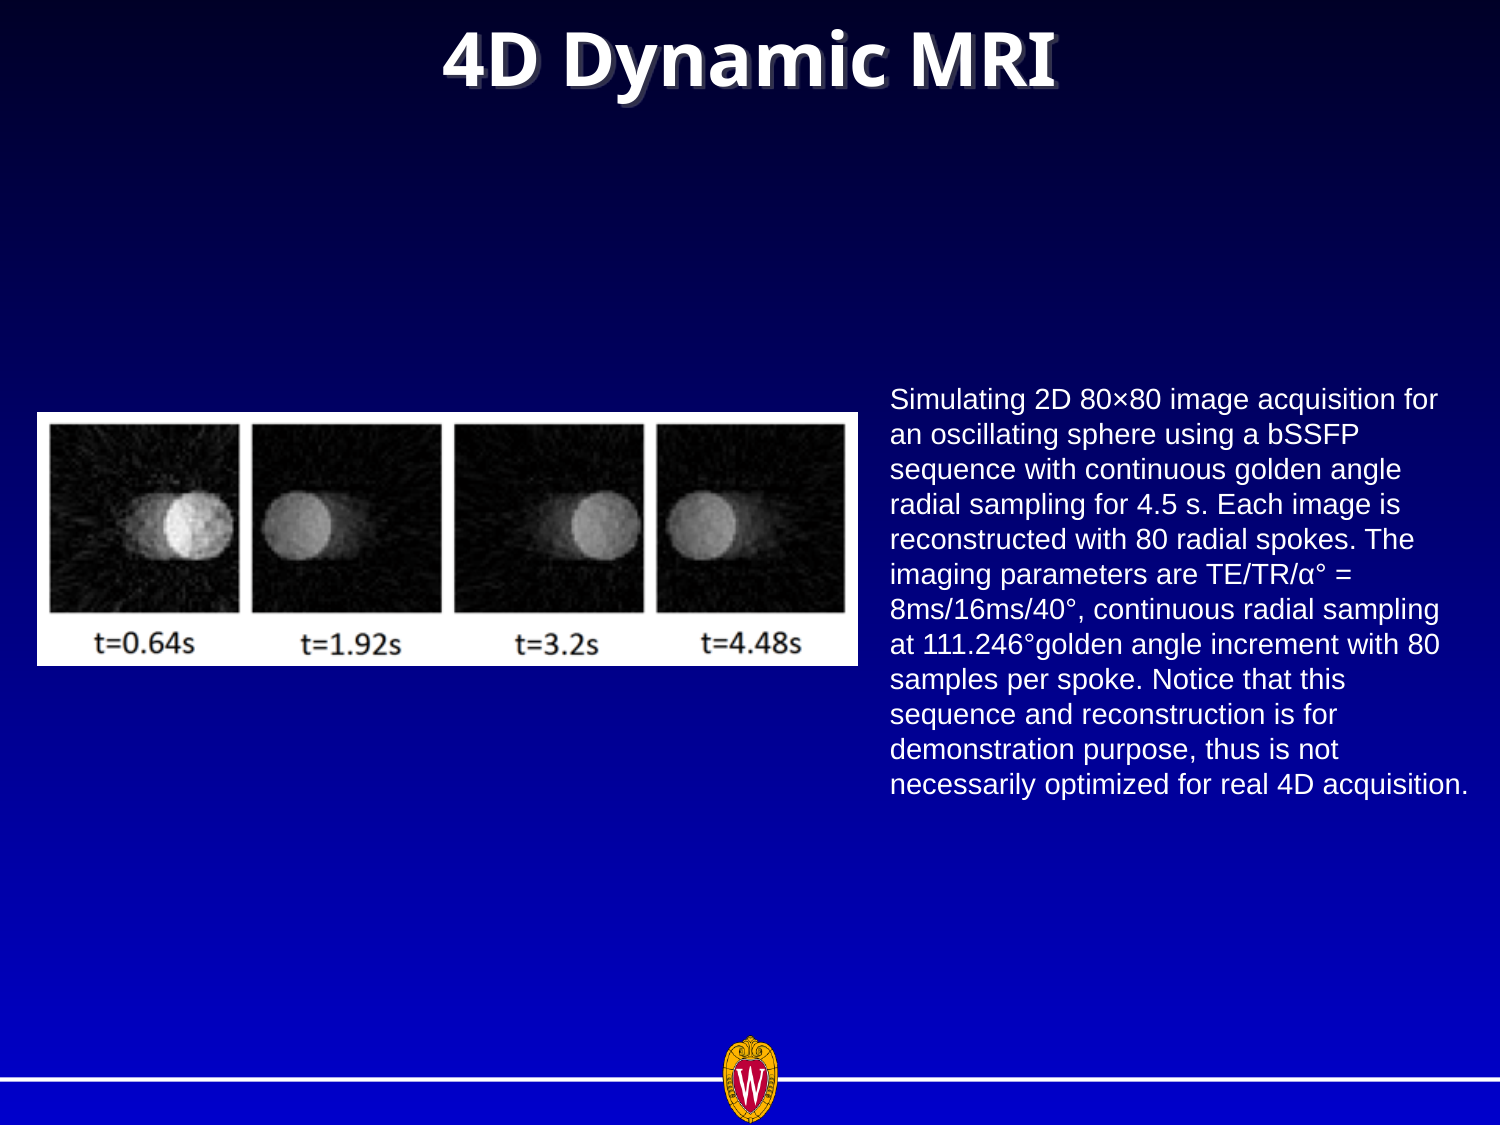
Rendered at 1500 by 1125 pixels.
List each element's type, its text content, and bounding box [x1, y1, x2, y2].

title 4D Dynamic MRI [0, 0, 1500, 113]
picture [37, 412, 859, 666]
text_box Simulating 2D 80×80 image acquisition for an oscillating sphere using a bSSFP sequence with continuous golden angle radial sampling for 4.5 s. Each image is reconstructed with 80 radial spokes. The imaging parameters are TE/TR/α° = 8ms/16ms/40°, continuous radial sampling at 111.246°golden angle increment with 80 samples per spoke. Notice that this sequence and reconstruction is for demonstration purpose, thus is not necessarily optimized for real 4D acquisition. [874, 373, 1488, 808]
picture [722, 1035, 778, 1124]
